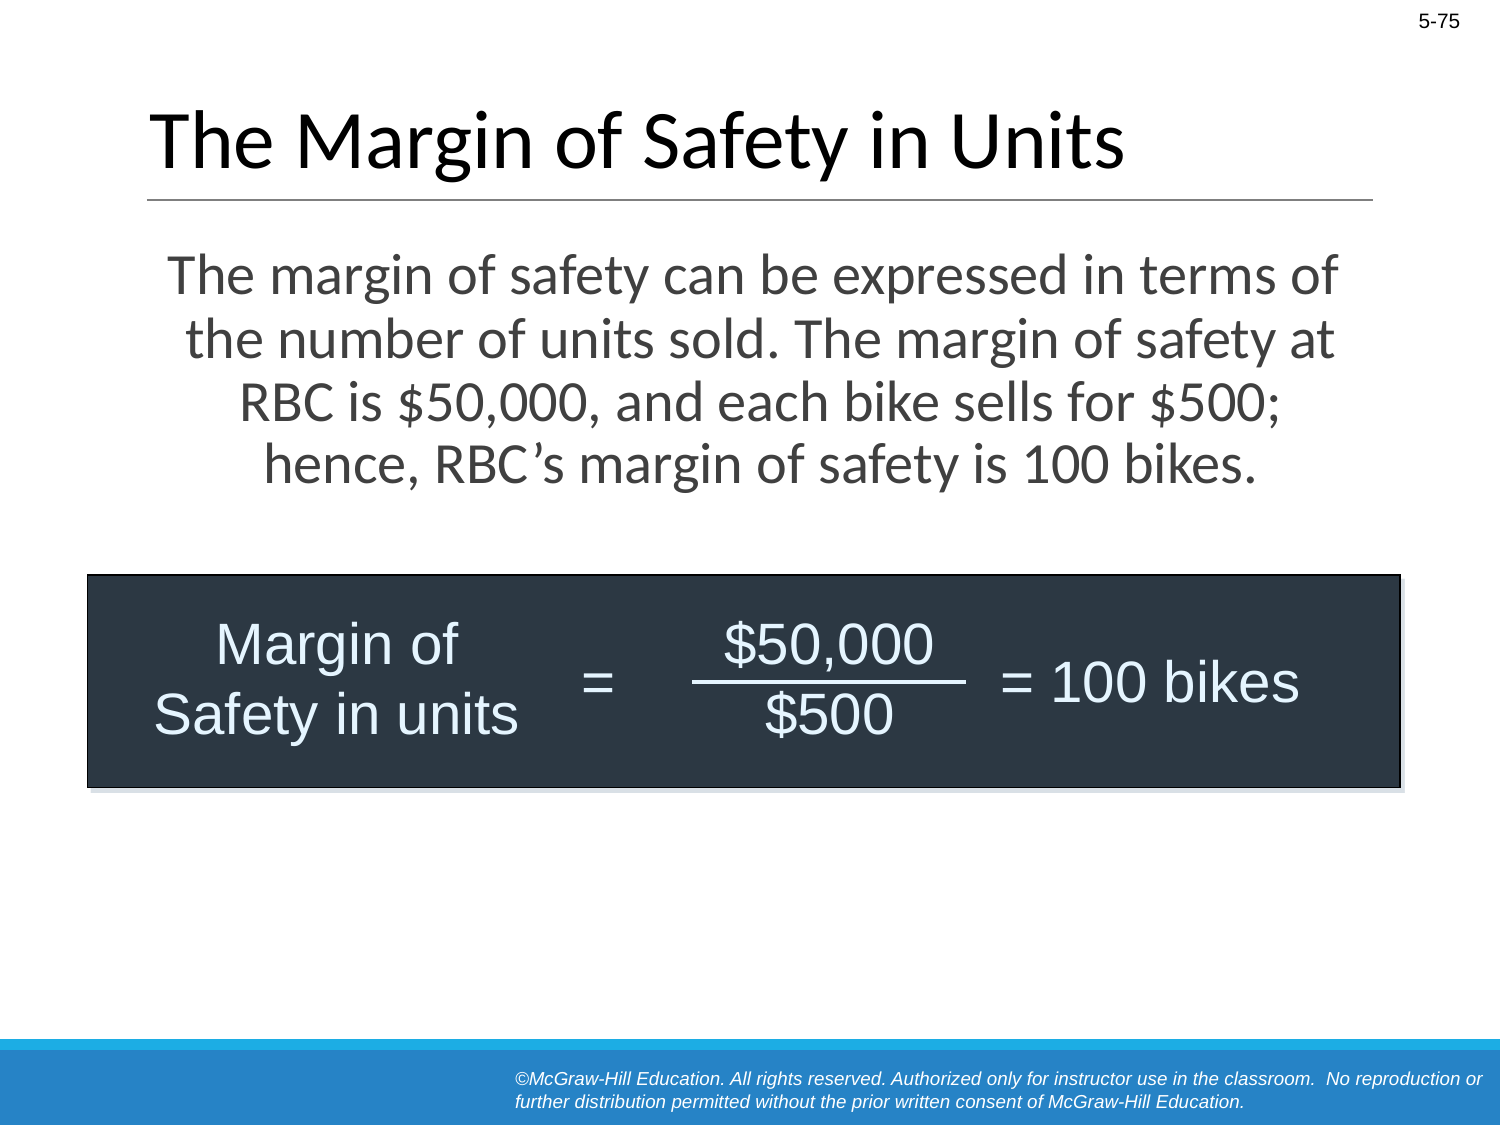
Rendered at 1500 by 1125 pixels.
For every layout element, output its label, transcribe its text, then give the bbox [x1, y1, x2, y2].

title The Margin of Safety in Units [134, 24, 1373, 194]
list The margin of safety can be expressed in terms of the number of units sold. The margin of safety at RBC is $50,000, and each bike sells for $500; hence, RBC’s margin of safety is 100 bikes. [134, 237, 1373, 571]
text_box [87, 574, 1401, 788]
